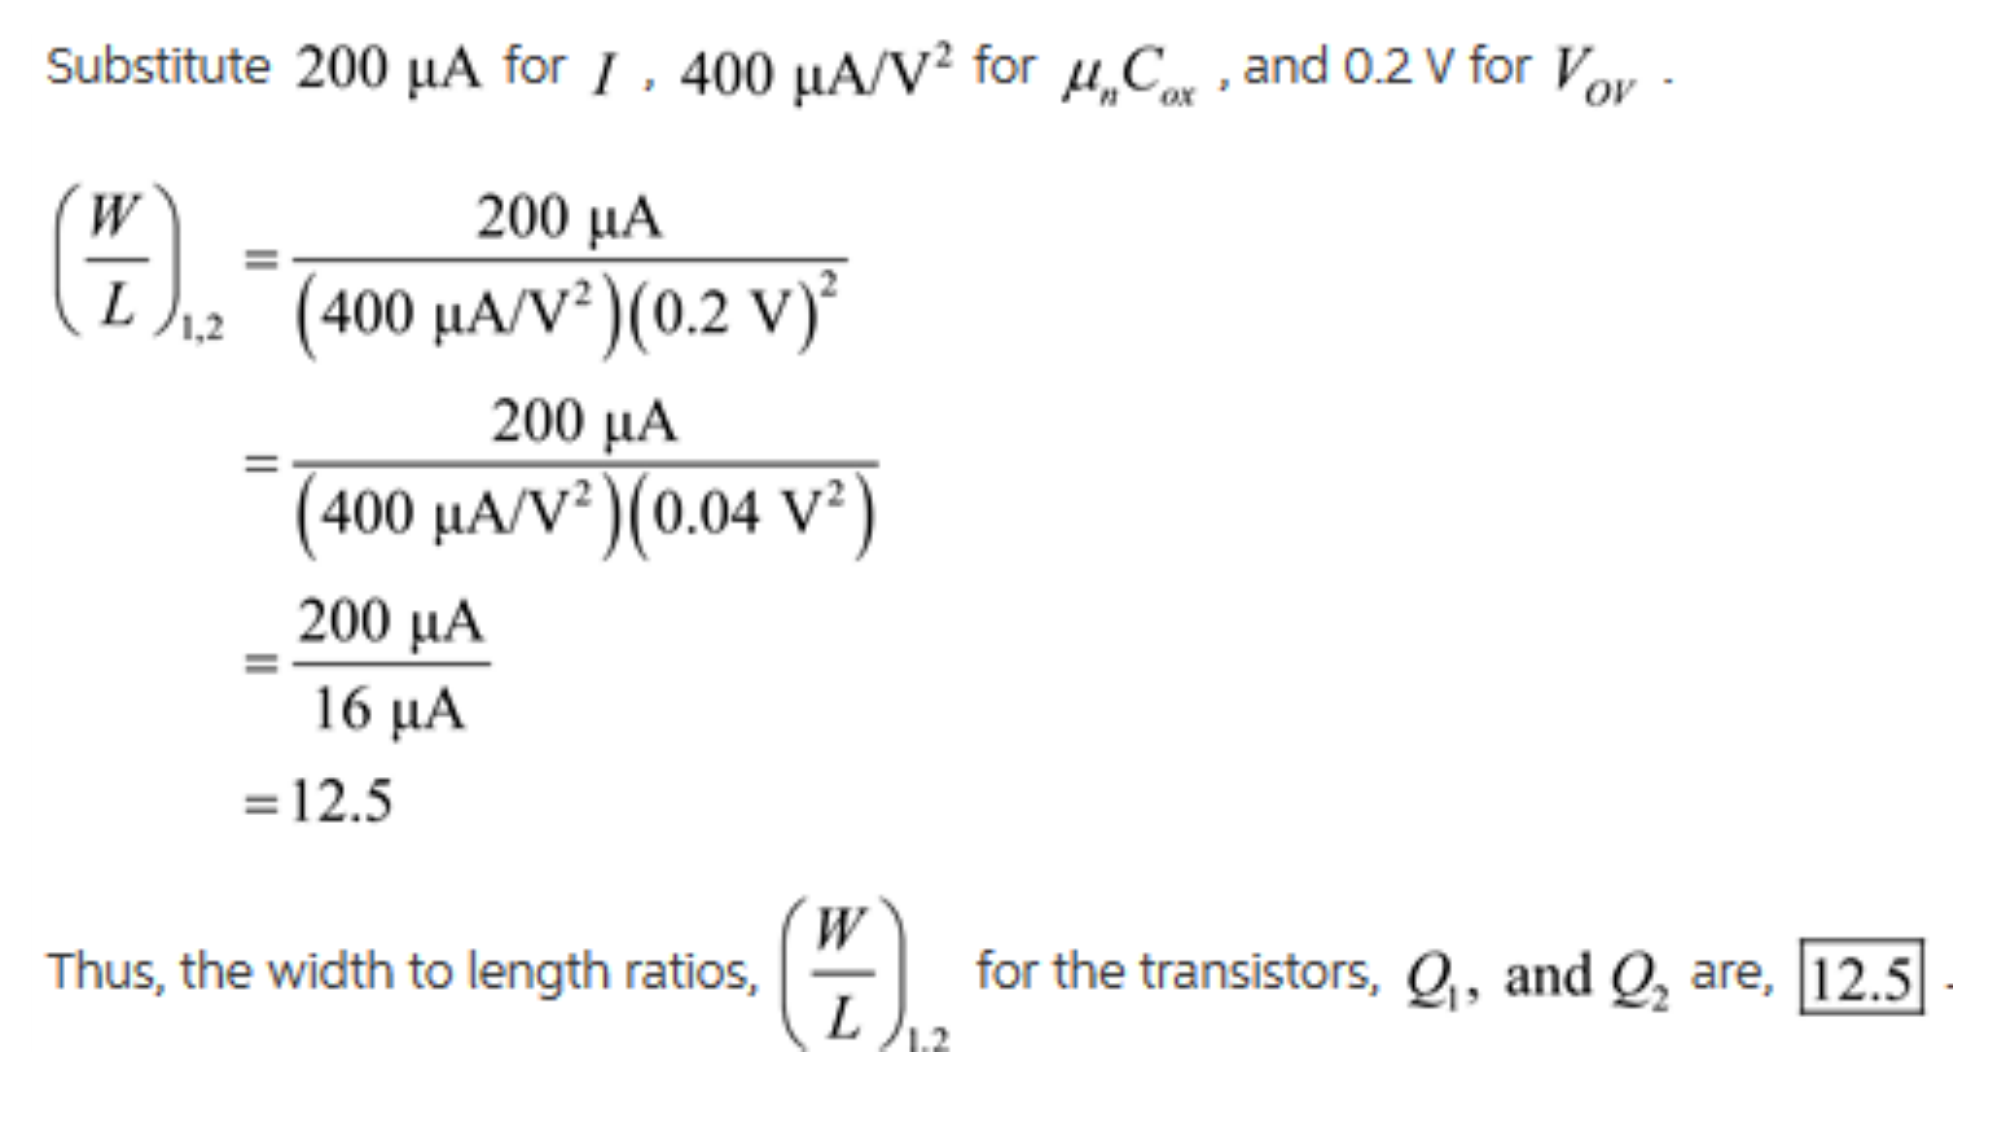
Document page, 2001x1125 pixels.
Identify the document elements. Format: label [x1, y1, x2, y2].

picture [30, 34, 1953, 1052]
